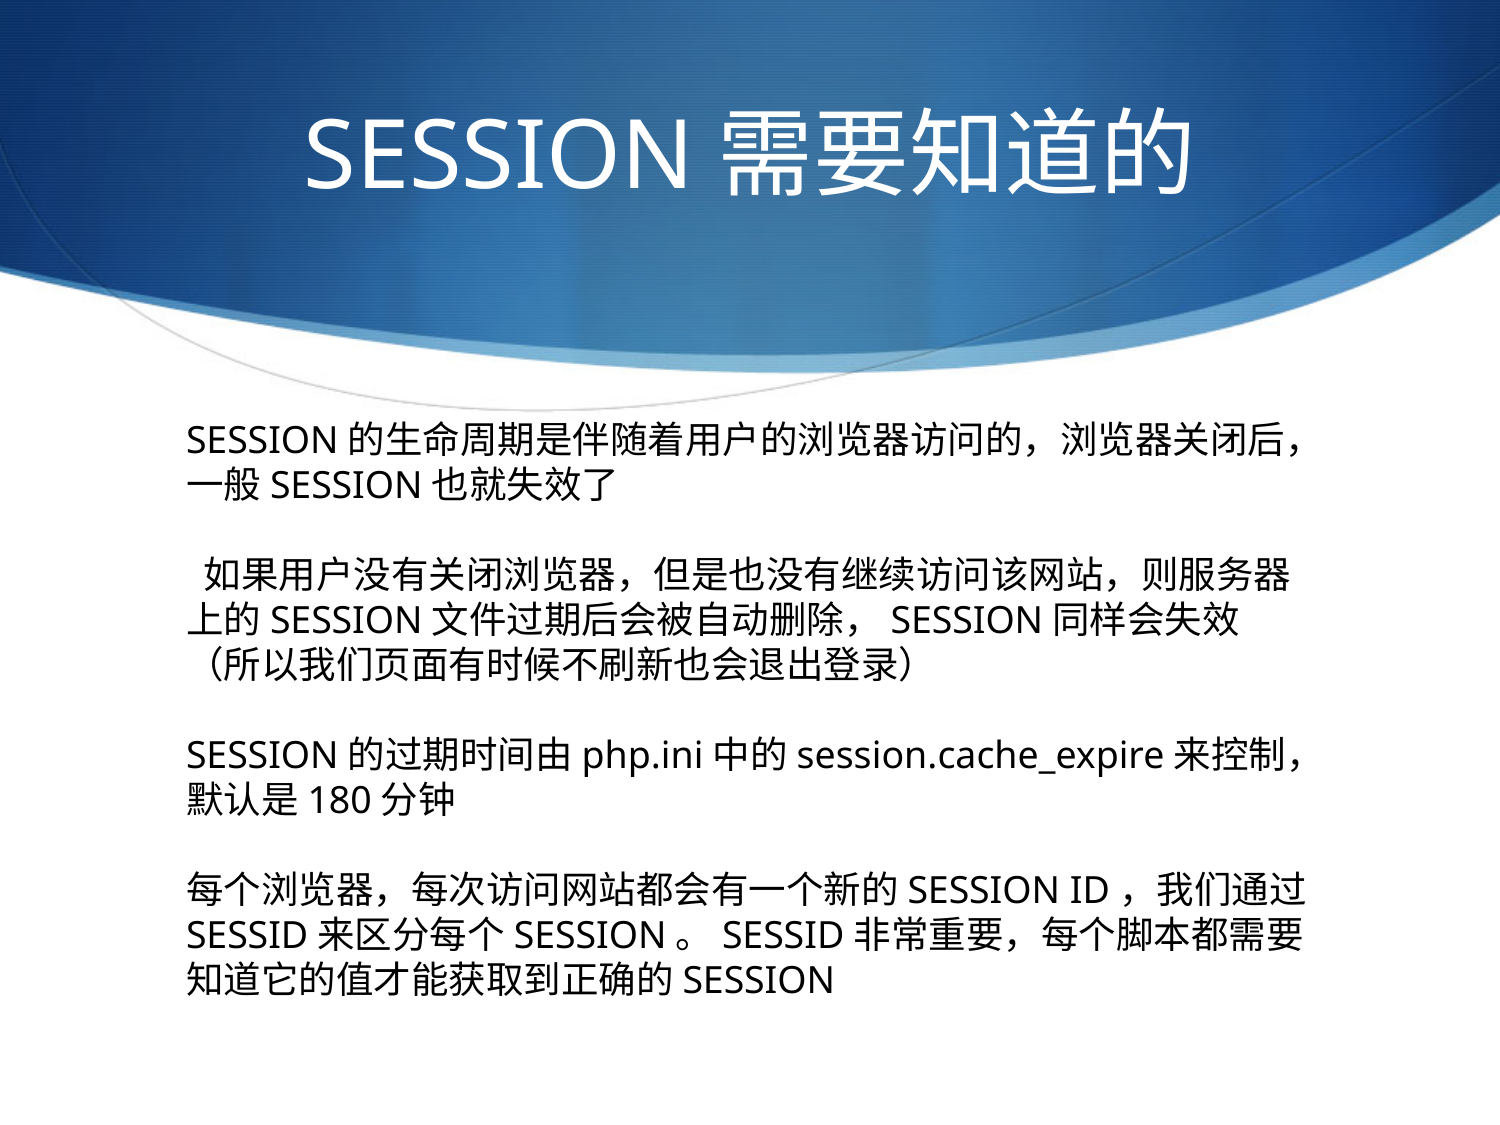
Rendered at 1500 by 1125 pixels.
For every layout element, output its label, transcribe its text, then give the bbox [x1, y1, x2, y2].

title SESSION需要知道的 [75, 56, 1425, 245]
text_box SESSION的生命周期是伴随着用户的浏览器访问的，浏览器关闭后，一般SESSION也就失效了 如果用户没有关闭浏览器，但是也没有继续访问该网站，则服务器上的SESSION文件过期后会被自动删除，SESSION同样会失效（所以我们页面有时候不刷新也会退出登录） SESSION的过期时间由php.ini中的session.cache_expire来控制，默认是180分钟 每个浏览器，每次访问网站都会有一个新的SESSION ID，我们通过SESSID来区分每个SESSION。SESSID非常重要，每个脚本都需要知道它的值才能获取到正确的SESSION [171, 408, 1324, 1008]
picture [0, 0, 1500, 1125]
